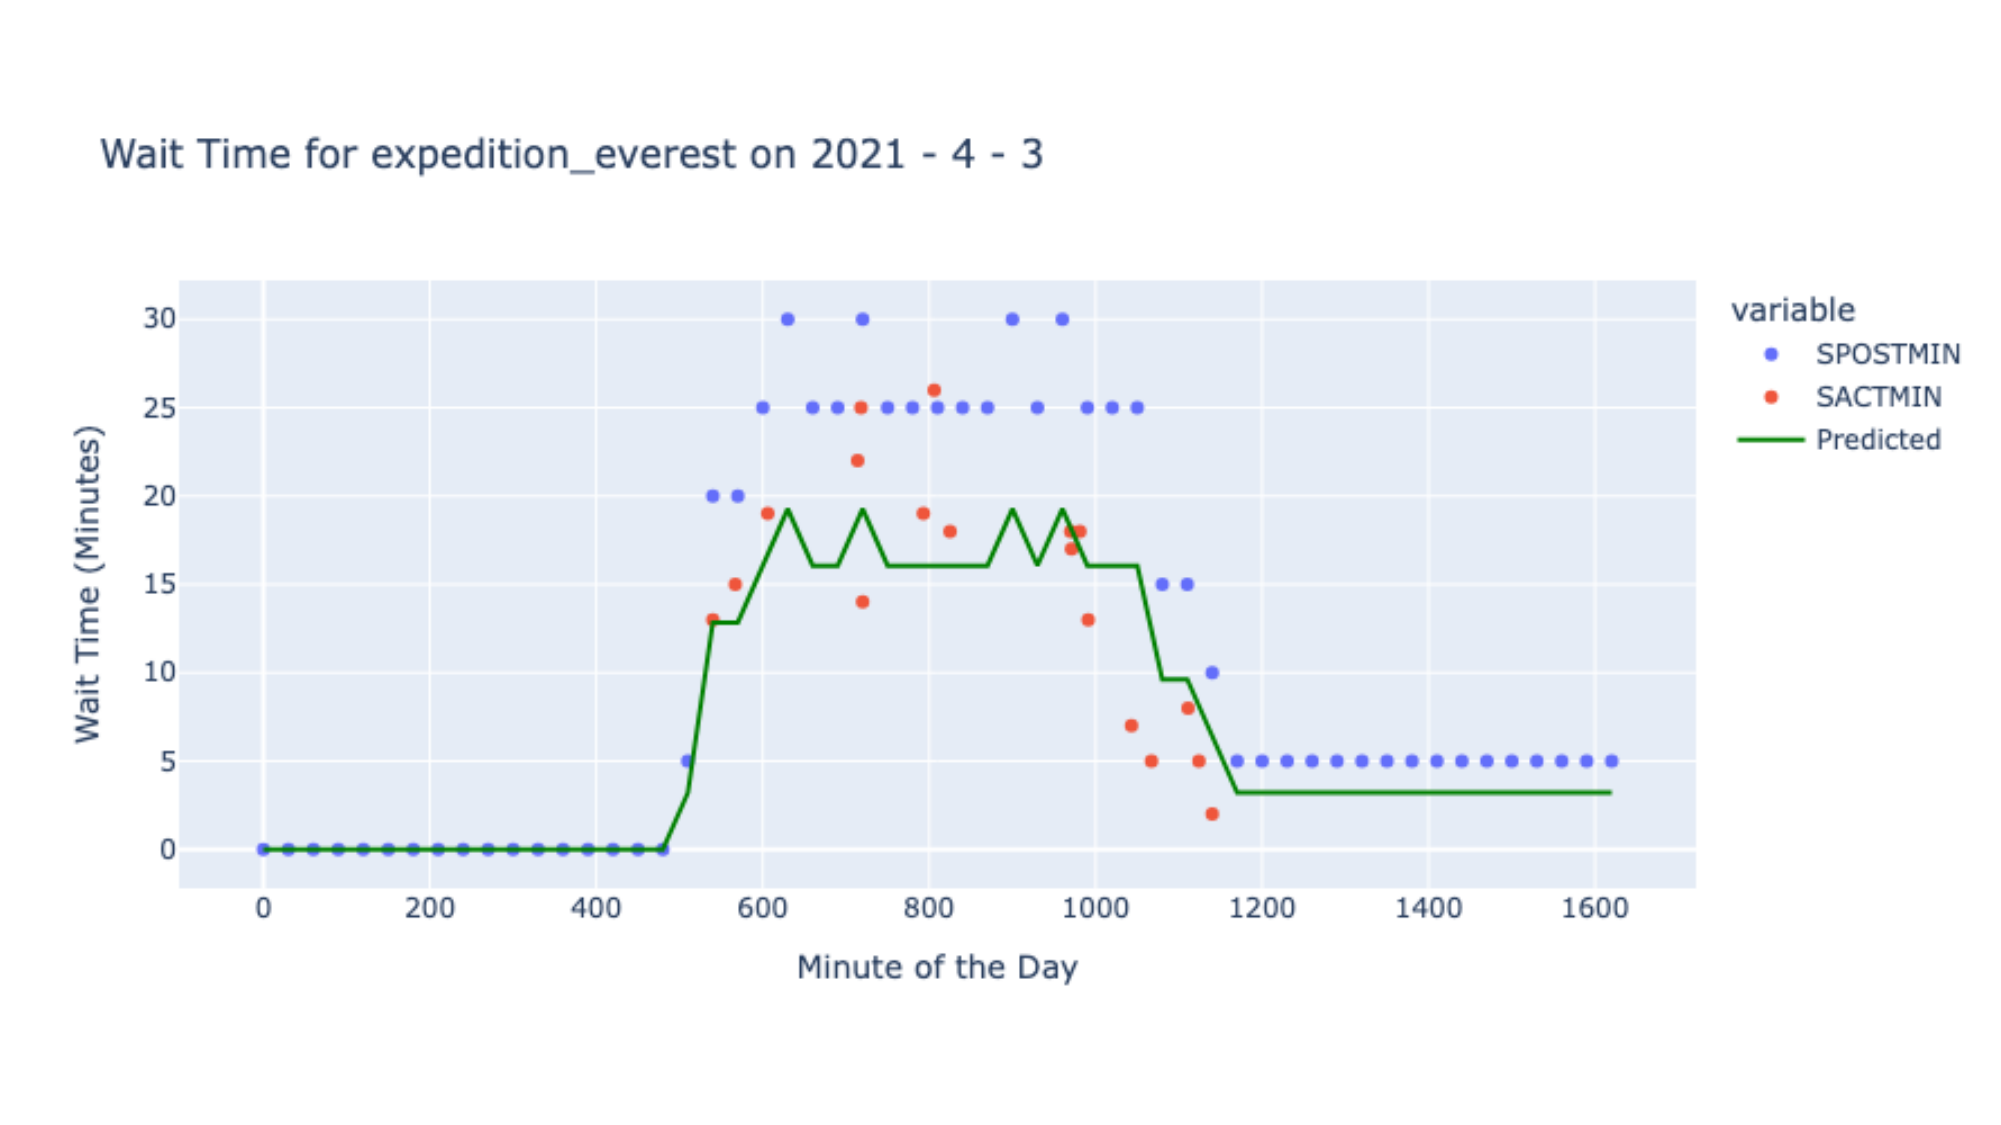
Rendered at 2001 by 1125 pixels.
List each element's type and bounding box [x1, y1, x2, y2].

picture [0, 56, 2000, 1069]
